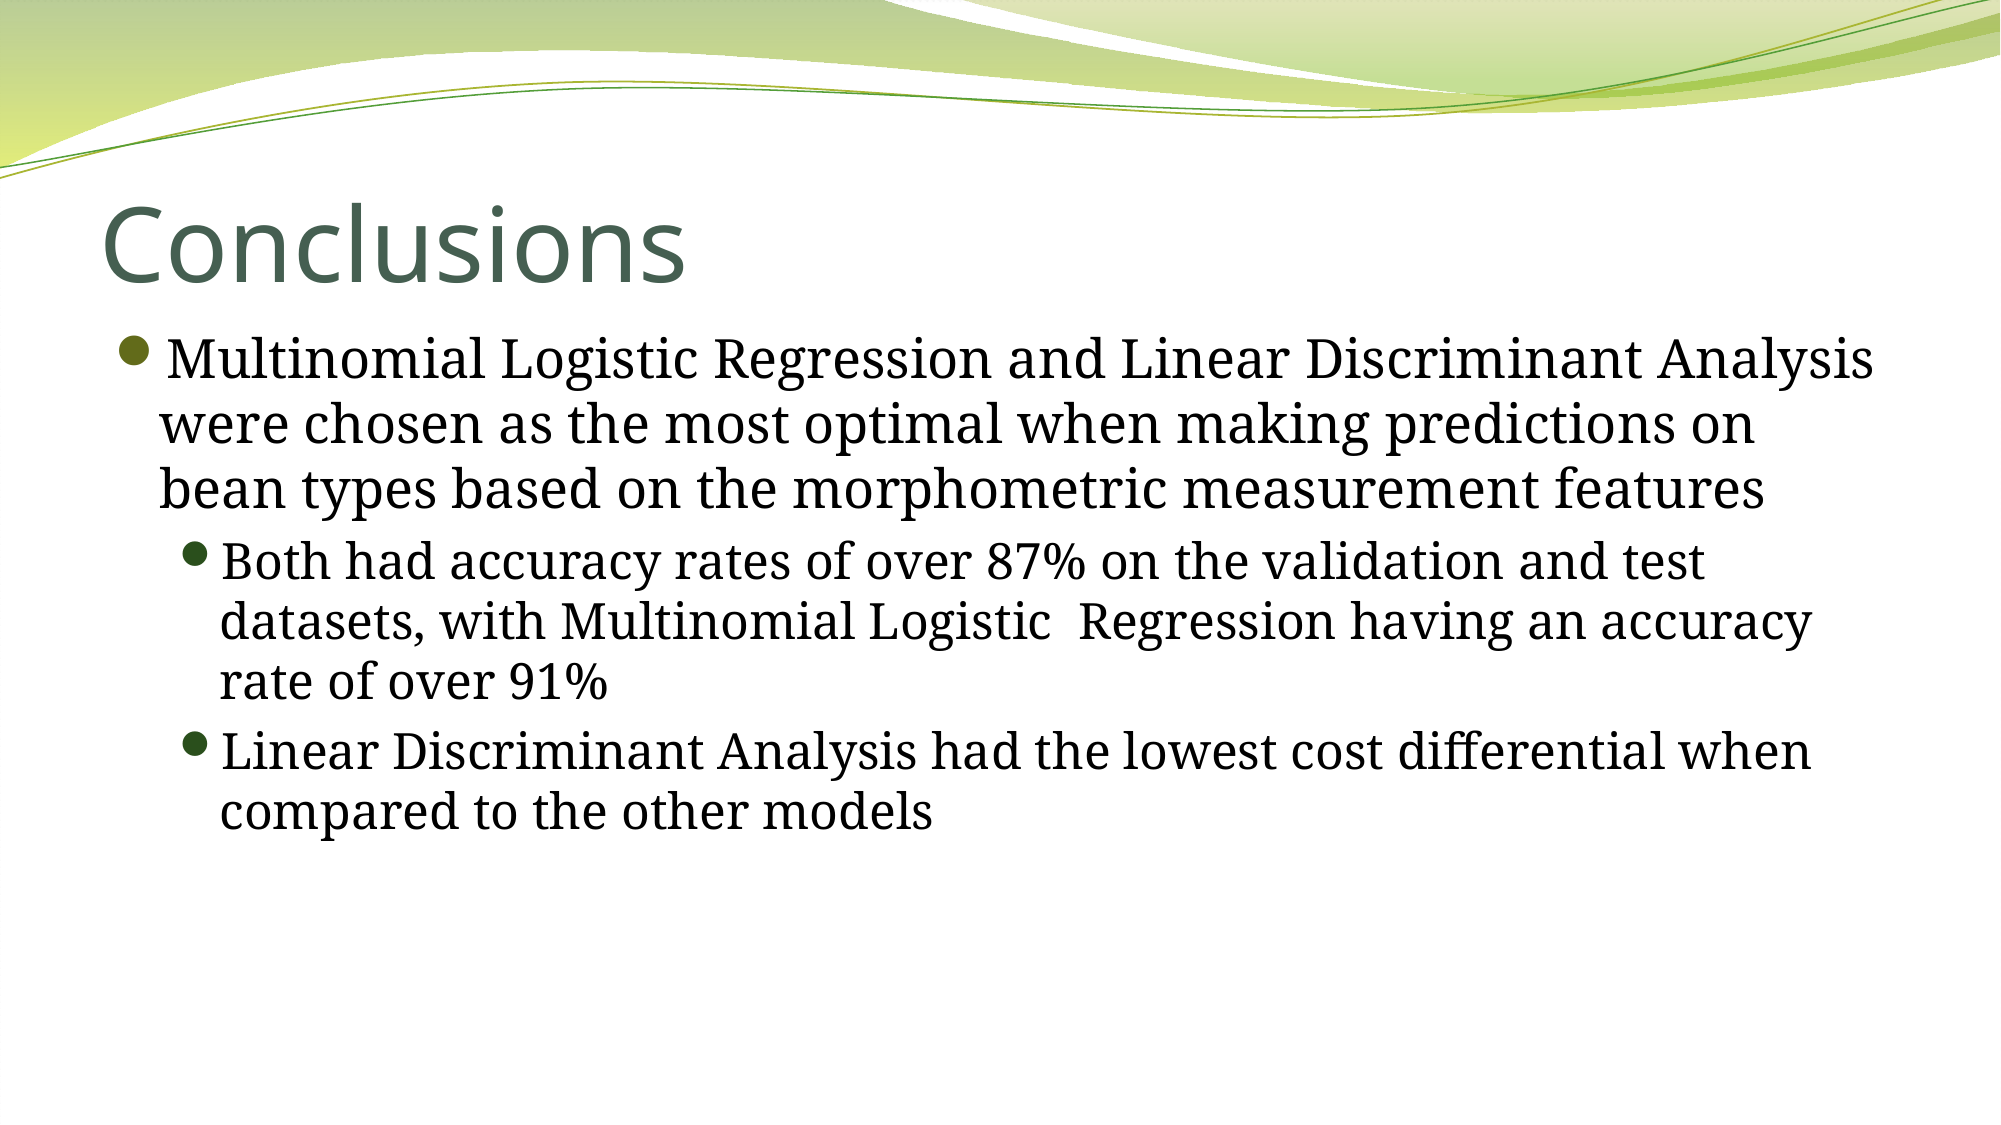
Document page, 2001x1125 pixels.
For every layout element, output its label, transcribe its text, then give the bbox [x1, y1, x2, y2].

title Conclusions [99, 115, 1900, 303]
list Multinomial Logistic Regression and Linear Discriminant Analysis were chosen as the most optimal when making predictions on bean types based on the morphometric measurement features Both had accuracy rates of over 87% on the validation and test datasets, with Multinomial Logistic Regression having an accuracy rate of over 91% Linear Discriminant Analysis had the lowest cost differential when compared to the other models [99, 317, 1900, 1038]
